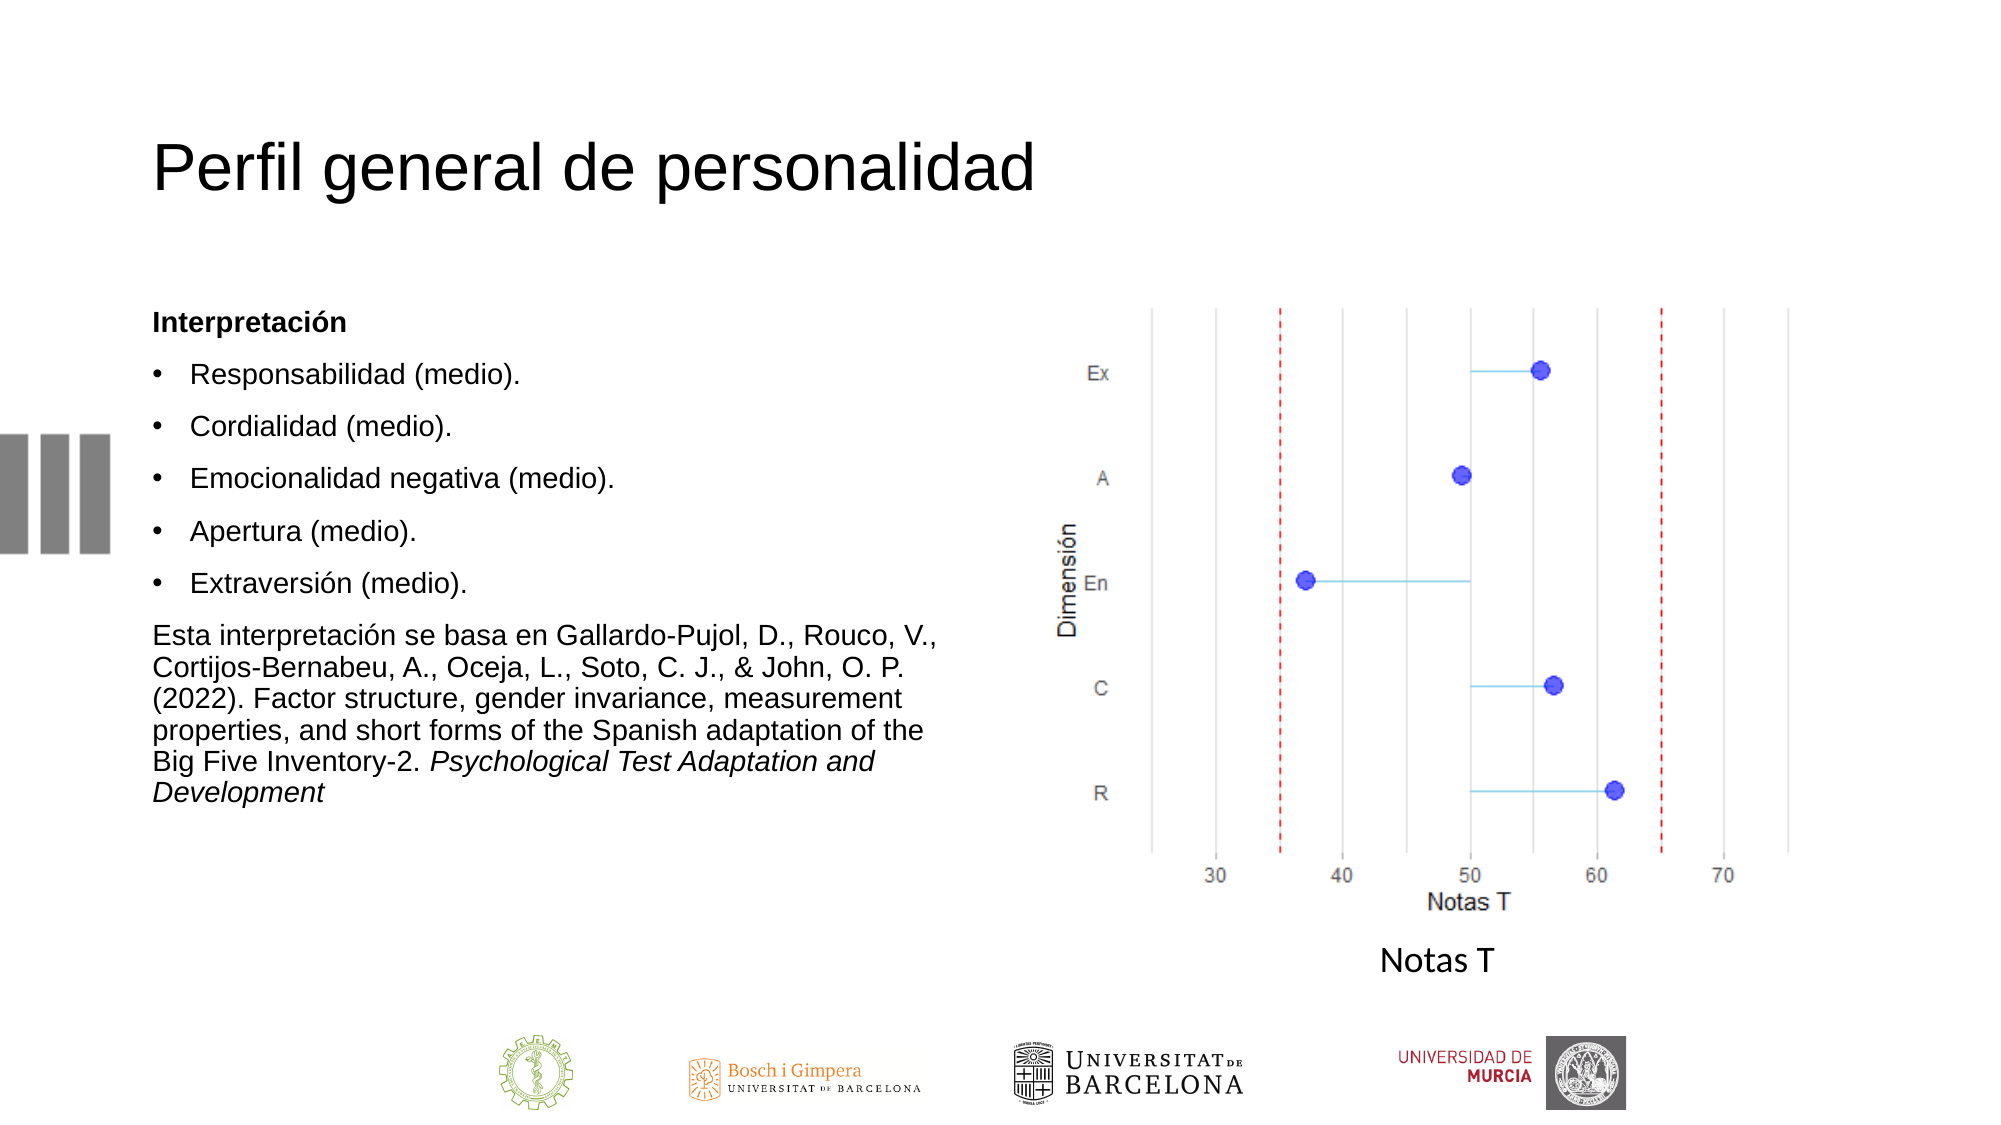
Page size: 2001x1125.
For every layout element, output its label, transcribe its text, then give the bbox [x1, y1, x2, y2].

picture [1331, 1036, 1627, 1110]
picture [0, 420, 123, 563]
picture [499, 1035, 573, 1110]
list Interpretación Responsabilidad (medio). Cordialidad (medio). Emocionalidad negativa (medio). Apertura (medio). Extraversión (medio). Esta interpretación se basa en Gallardo-Pujol, D., Rouco, V., Cortijos-Bernabeu, A., Oceja, L., Soto, C. J., & John, O. P. (2022). Factor structure, gender invariance, measurement properties, and short forms of the Spanish adaptation of the Big Five Inventory-2. Psychological Test Adaptation and Development [137, 299, 988, 1014]
title Perfil general de personalidad [137, 59, 1863, 278]
picture [1014, 1042, 1243, 1105]
text_box Notas T [1012, 927, 1863, 1011]
picture [1043, 297, 1832, 928]
picture [684, 1031, 926, 1125]
